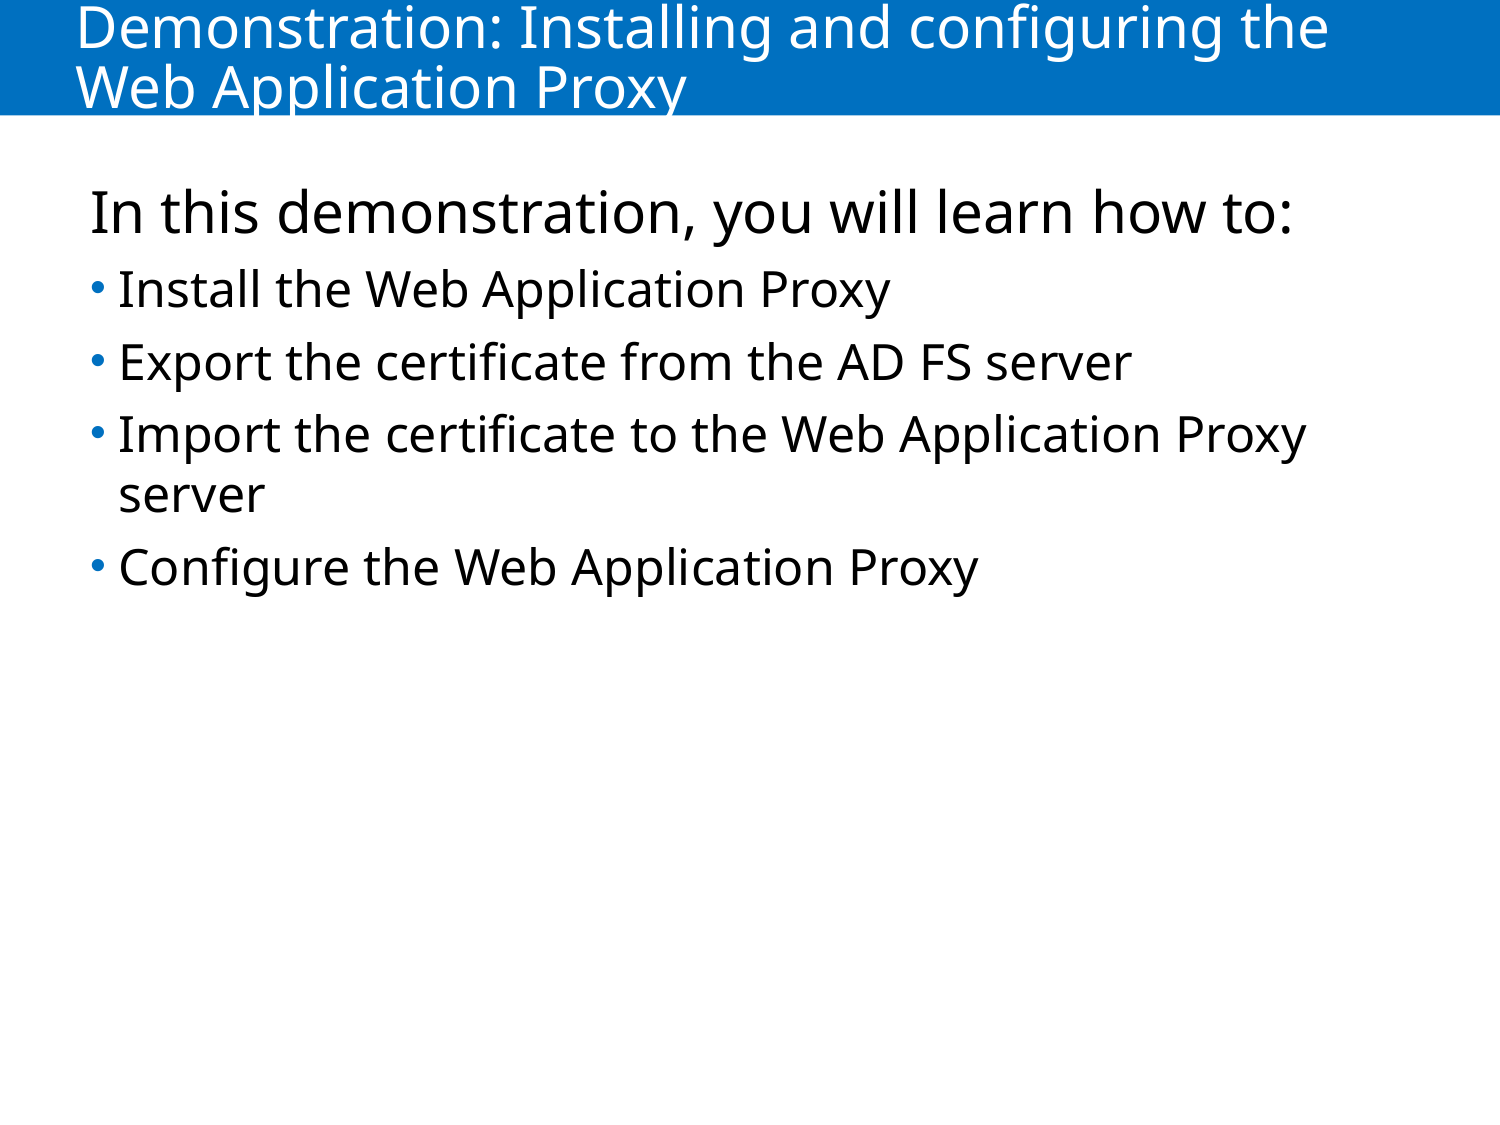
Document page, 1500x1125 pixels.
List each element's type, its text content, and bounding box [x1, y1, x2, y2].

text_box In this demonstration, you will learn how to: Install the Web Application Proxy Export the certificate from the AD FS server Import the certificate to the Web Application Proxy server Configure the Web Application Proxy [75, 167, 1408, 1012]
title Demonstration: Installing and configuring the Web Application Proxy [75, 0, 1351, 122]
